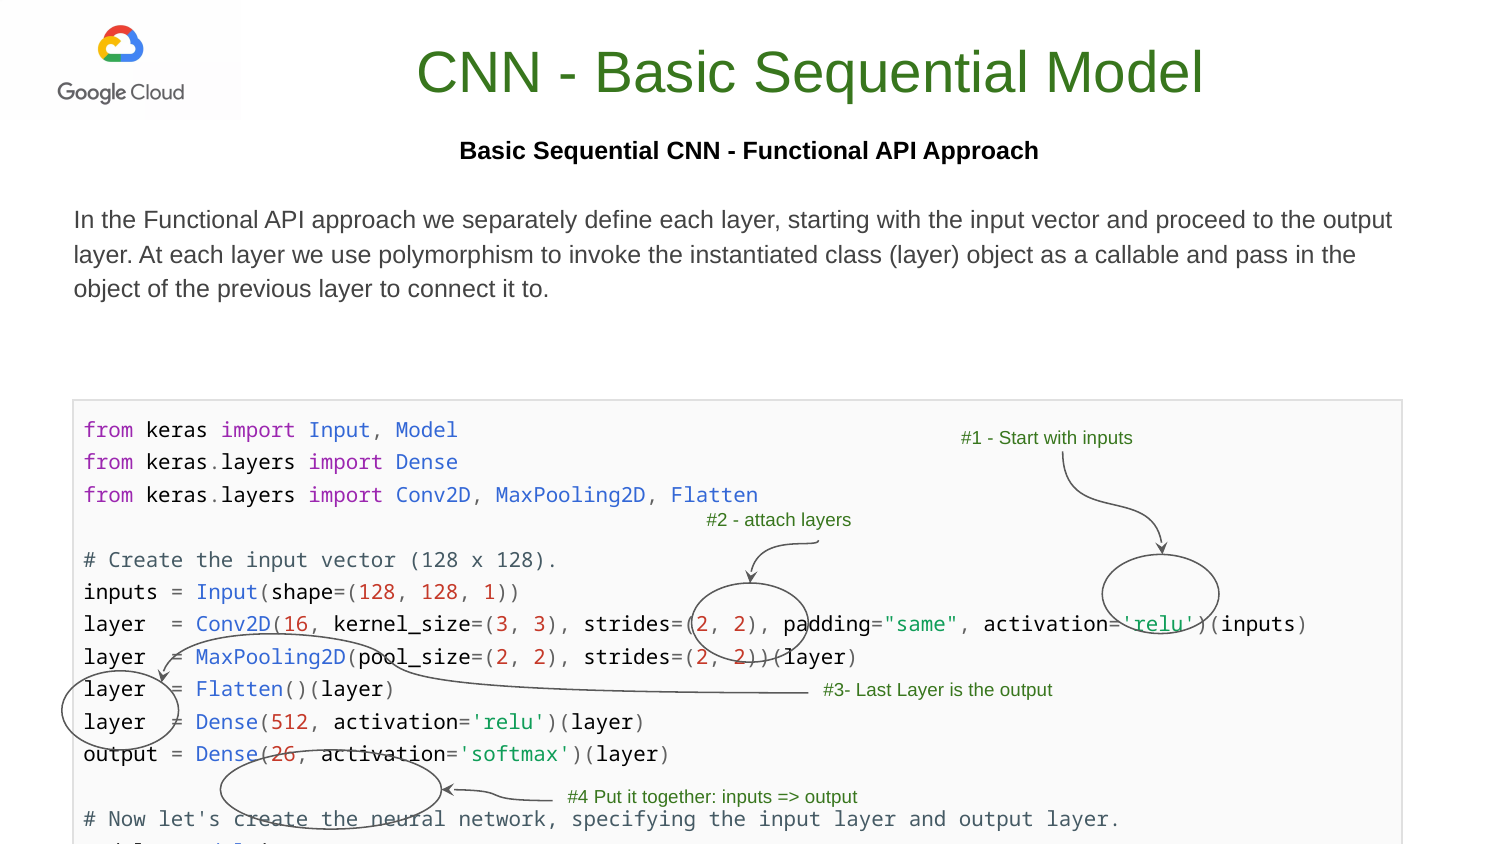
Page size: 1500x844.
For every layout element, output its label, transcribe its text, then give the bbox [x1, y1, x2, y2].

subtitle CNN - Basic Sequential Model [244, 19, 1500, 150]
text_box Basic Sequential CNN - Functional API Approach In the Functional API approach we separately define each layer, starting with the input vector and proceed to the output layer. At each layer we use polymorphism to invoke the instantiated class (layer) object as a callable and pass in the object of the previous layer to connect it to. [58, 119, 1442, 826]
text_box #4 Put it together: inputs => output [552, 769, 881, 832]
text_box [749, 539, 819, 584]
text_box #3- Last Layer is the output [808, 662, 1137, 724]
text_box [441, 789, 553, 801]
text_box #1 - Start with inputs [946, 410, 1275, 472]
text_box [691, 583, 809, 663]
picture [0, 0, 241, 121]
text_box [61, 670, 179, 750]
text_box [1102, 554, 1220, 634]
table_header from keras import Input, Model from keras.layers import Dense from keras.layers import Conv2D, MaxPooling2D, Flatten # Create the input vector (128 x 128). inputs = Input(shape=(128, 128, 1)) layer = Conv2D(16, kernel_size=(3, 3), strides=(2, 2), padding="same", activation='relu')(inputs) layer = MaxPooling2D(pool_size=(2, 2), strides=(2, 2))(layer) layer = Flatten()(layer) layer = Dense(512, activation='relu')(layer) output = Dense(26, activation='softmax')(layer) # Now let's create the neural network, specifying the input layer and output layer. model = Model(inputs, output) [74, 401, 1401, 844]
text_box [161, 682, 809, 694]
text_box #2 - attach layers [691, 493, 1021, 555]
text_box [1060, 452, 1165, 553]
text_box [220, 749, 442, 830]
